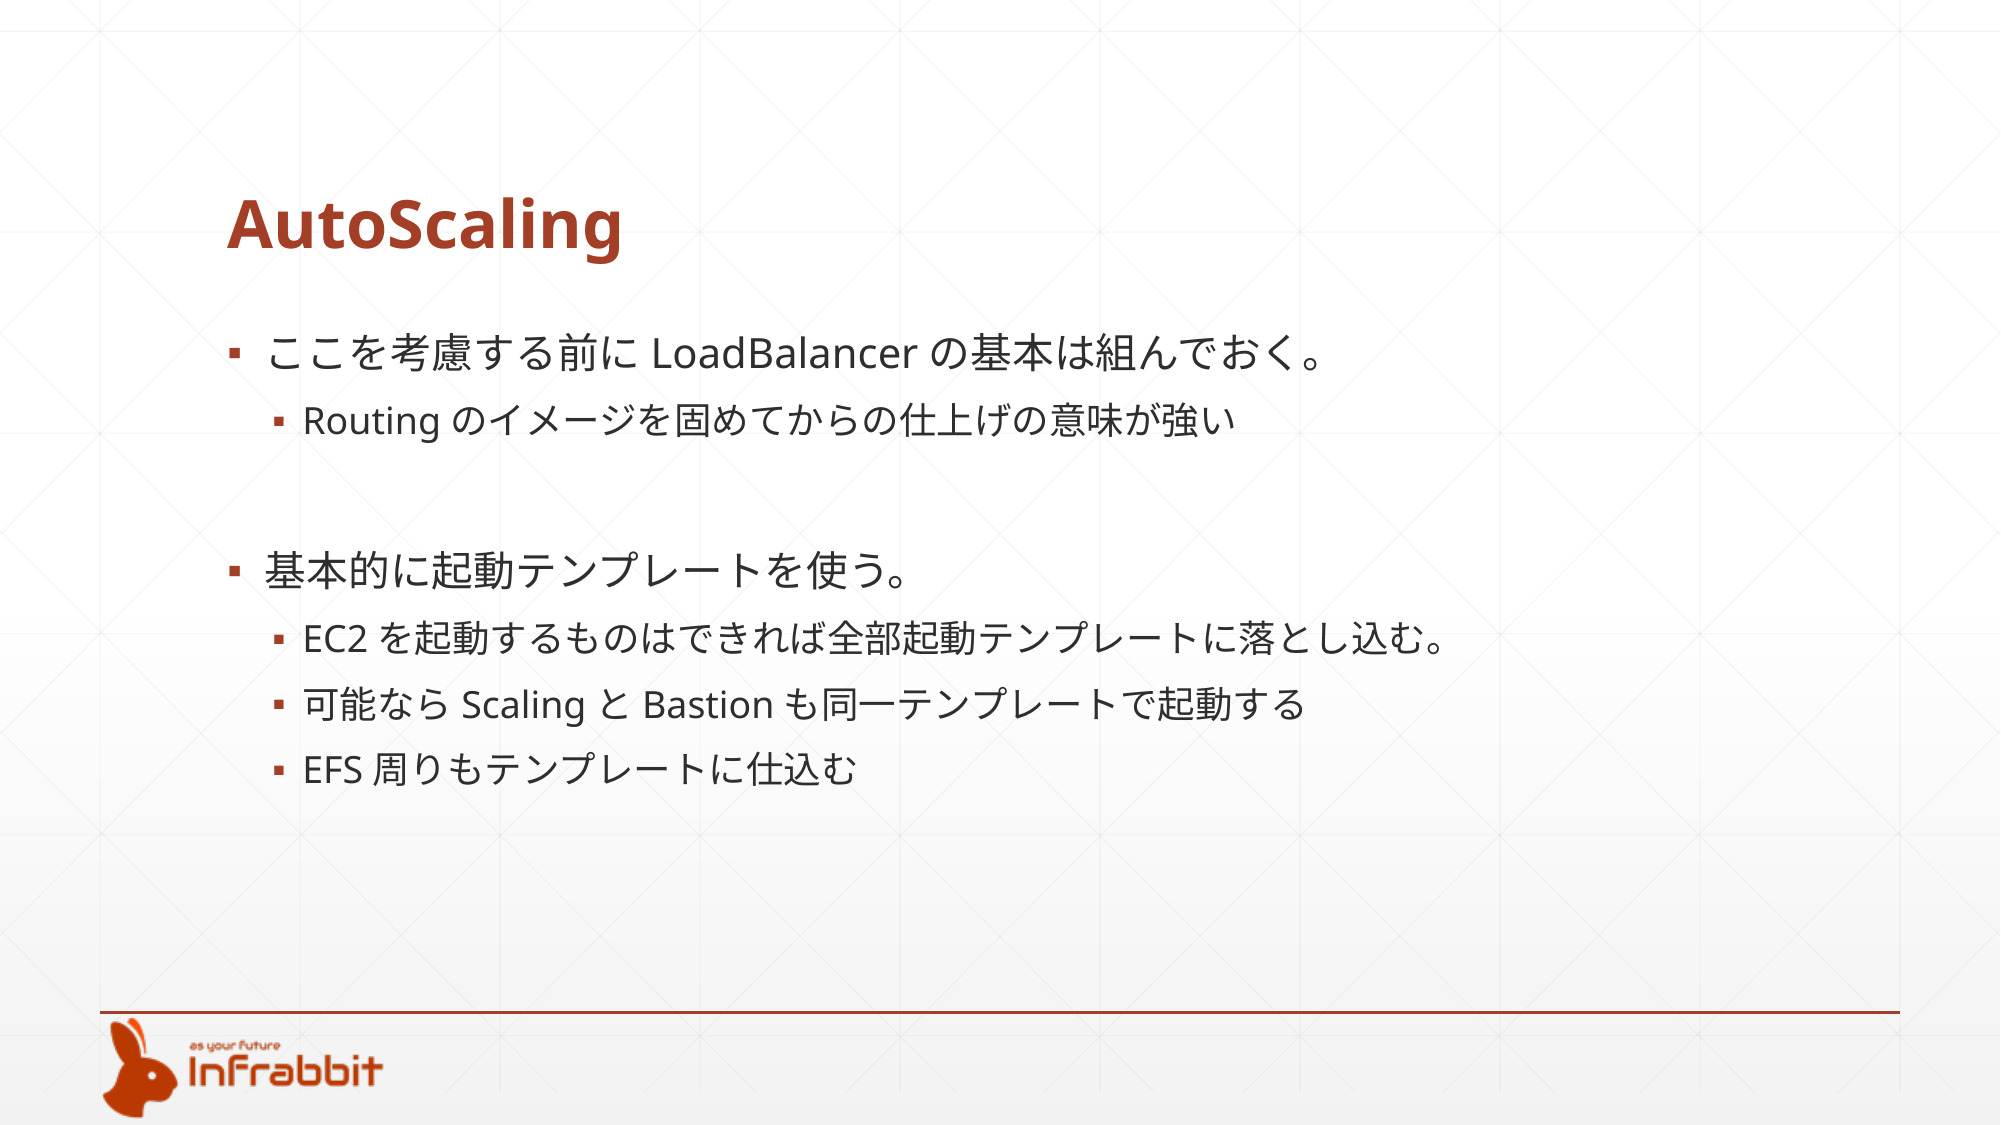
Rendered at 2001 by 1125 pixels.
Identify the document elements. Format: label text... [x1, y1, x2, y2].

title AutoScaling [212, 82, 1788, 271]
picture [99, 1014, 387, 1122]
list ここを考慮する前にLoadBalancerの基本は組んでおく。 Routingのイメージを固めてからの仕上げの意味が強い 基本的に起動テンプレートを使う。 EC2を起動するものはできれば全部起動テンプレートに落とし込む。 可能ならScalingとBastionも同一テンプレートで起動する EFS周りもテンプレートに仕込む [212, 324, 1788, 950]
